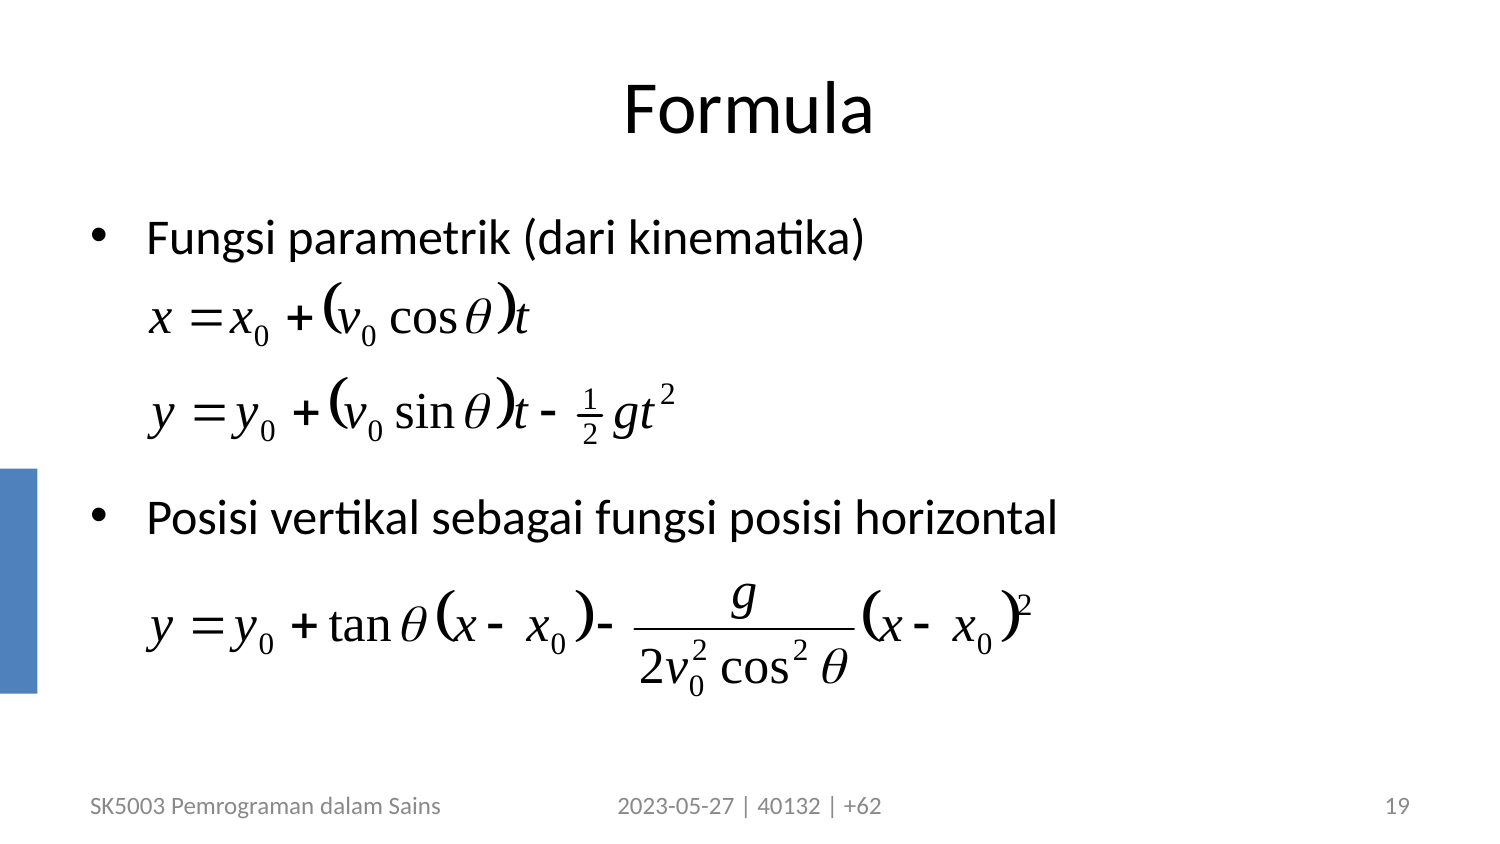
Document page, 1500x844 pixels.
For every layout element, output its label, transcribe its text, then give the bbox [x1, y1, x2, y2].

slide_number SK5003 Pemrograman dalam Sains [75, 782, 463, 827]
slide_number 19 [1074, 782, 1425, 827]
list Fungsi parametrik (dari kinematika) Posisi vertikal sebagai fungsi posisi horizontal [74, 196, 1426, 754]
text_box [135, 553, 1045, 710]
title Formula [74, 33, 1426, 175]
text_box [137, 281, 543, 360]
footer 2023-05-27 | 40132 | +62 [512, 782, 988, 827]
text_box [136, 365, 688, 460]
